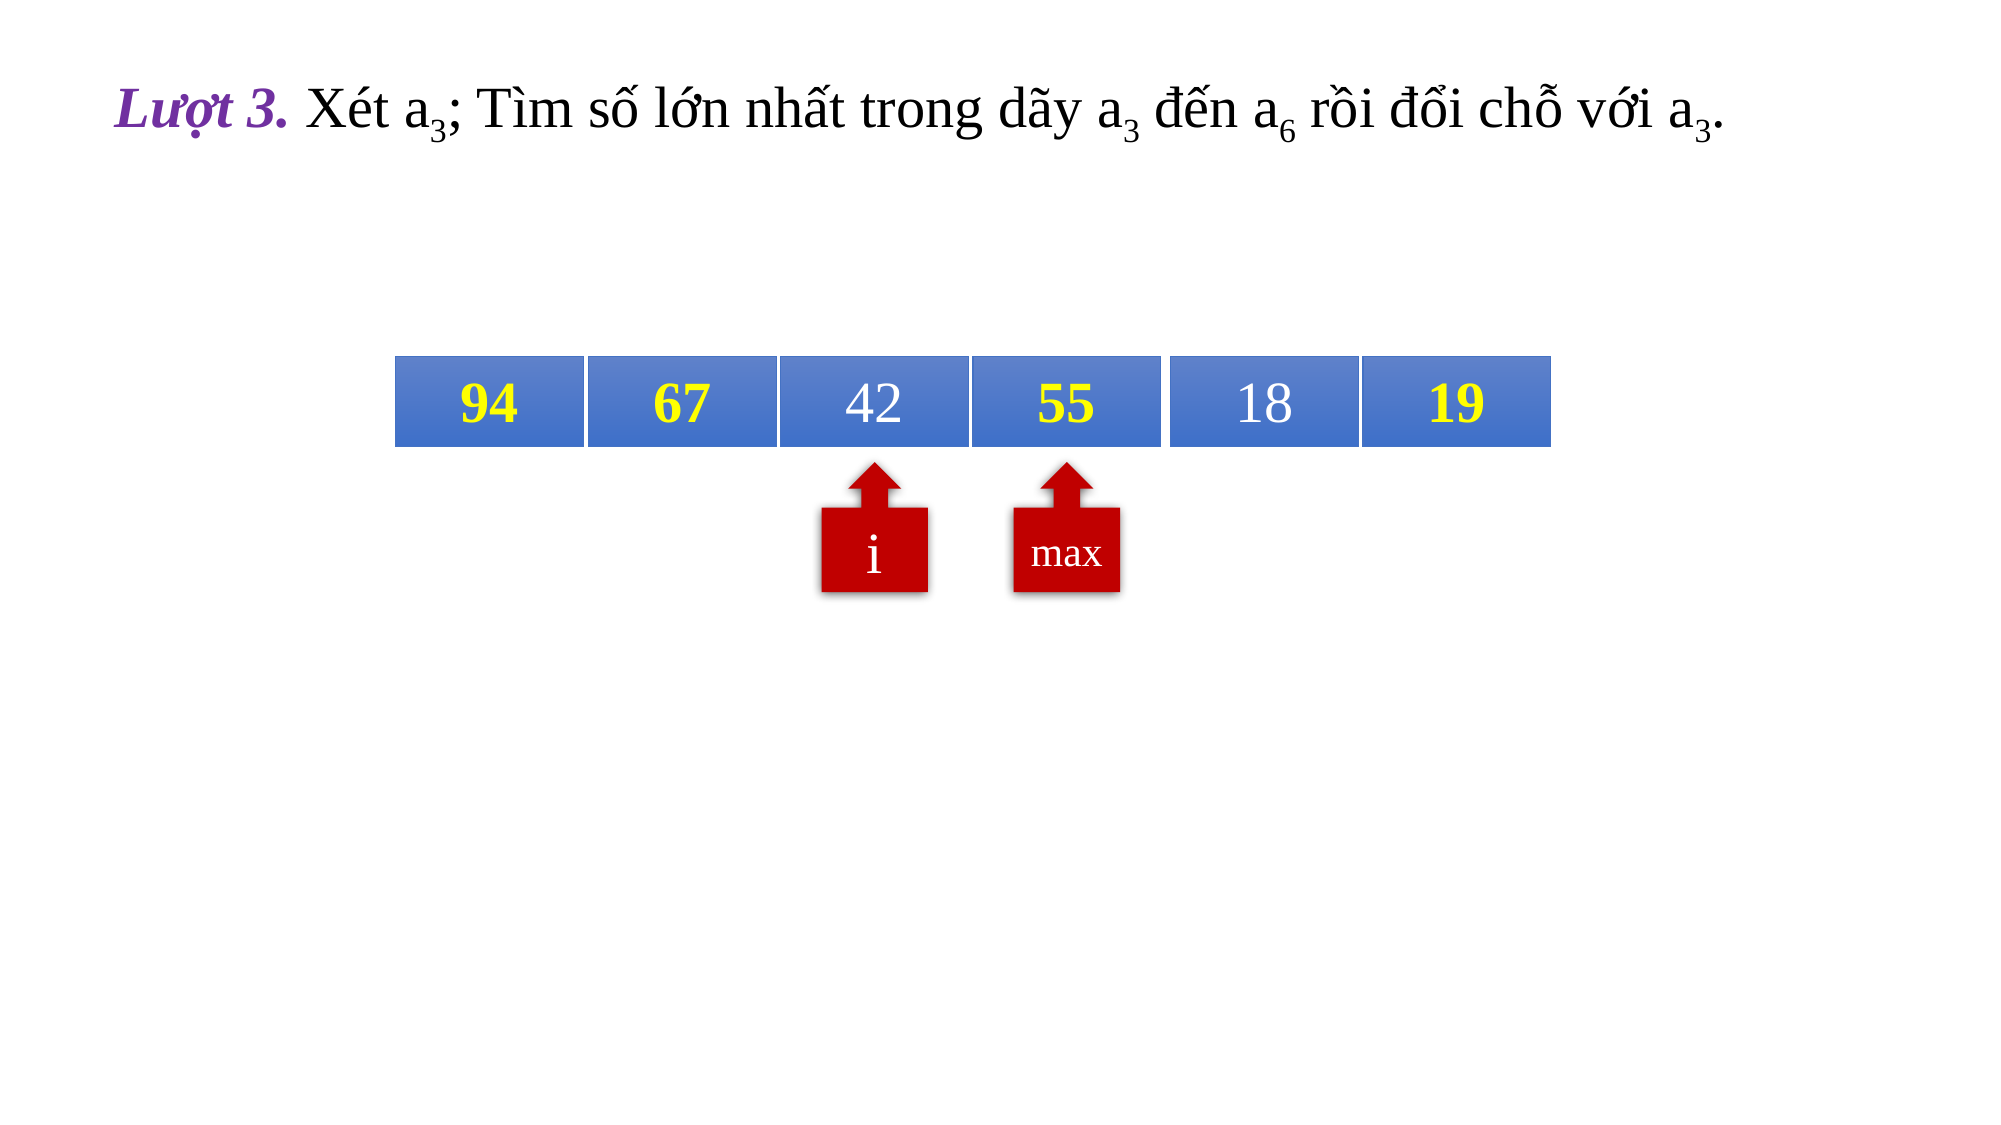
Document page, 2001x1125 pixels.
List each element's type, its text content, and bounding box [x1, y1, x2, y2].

text_box 19 [1362, 356, 1551, 447]
text_box 55 [972, 356, 1161, 447]
text_box 67 [588, 356, 777, 447]
text_box i [821, 462, 928, 593]
text_box 42 [780, 356, 969, 447]
text_box 94 [395, 356, 584, 447]
text_box 18 [1170, 356, 1359, 447]
text_box max [1013, 462, 1121, 593]
text_box Lượt 3. Xét a3; Tìm số lớn nhất trong dãy a3 đến a6 rồi đổi chỗ với a3. [100, 61, 1941, 157]
